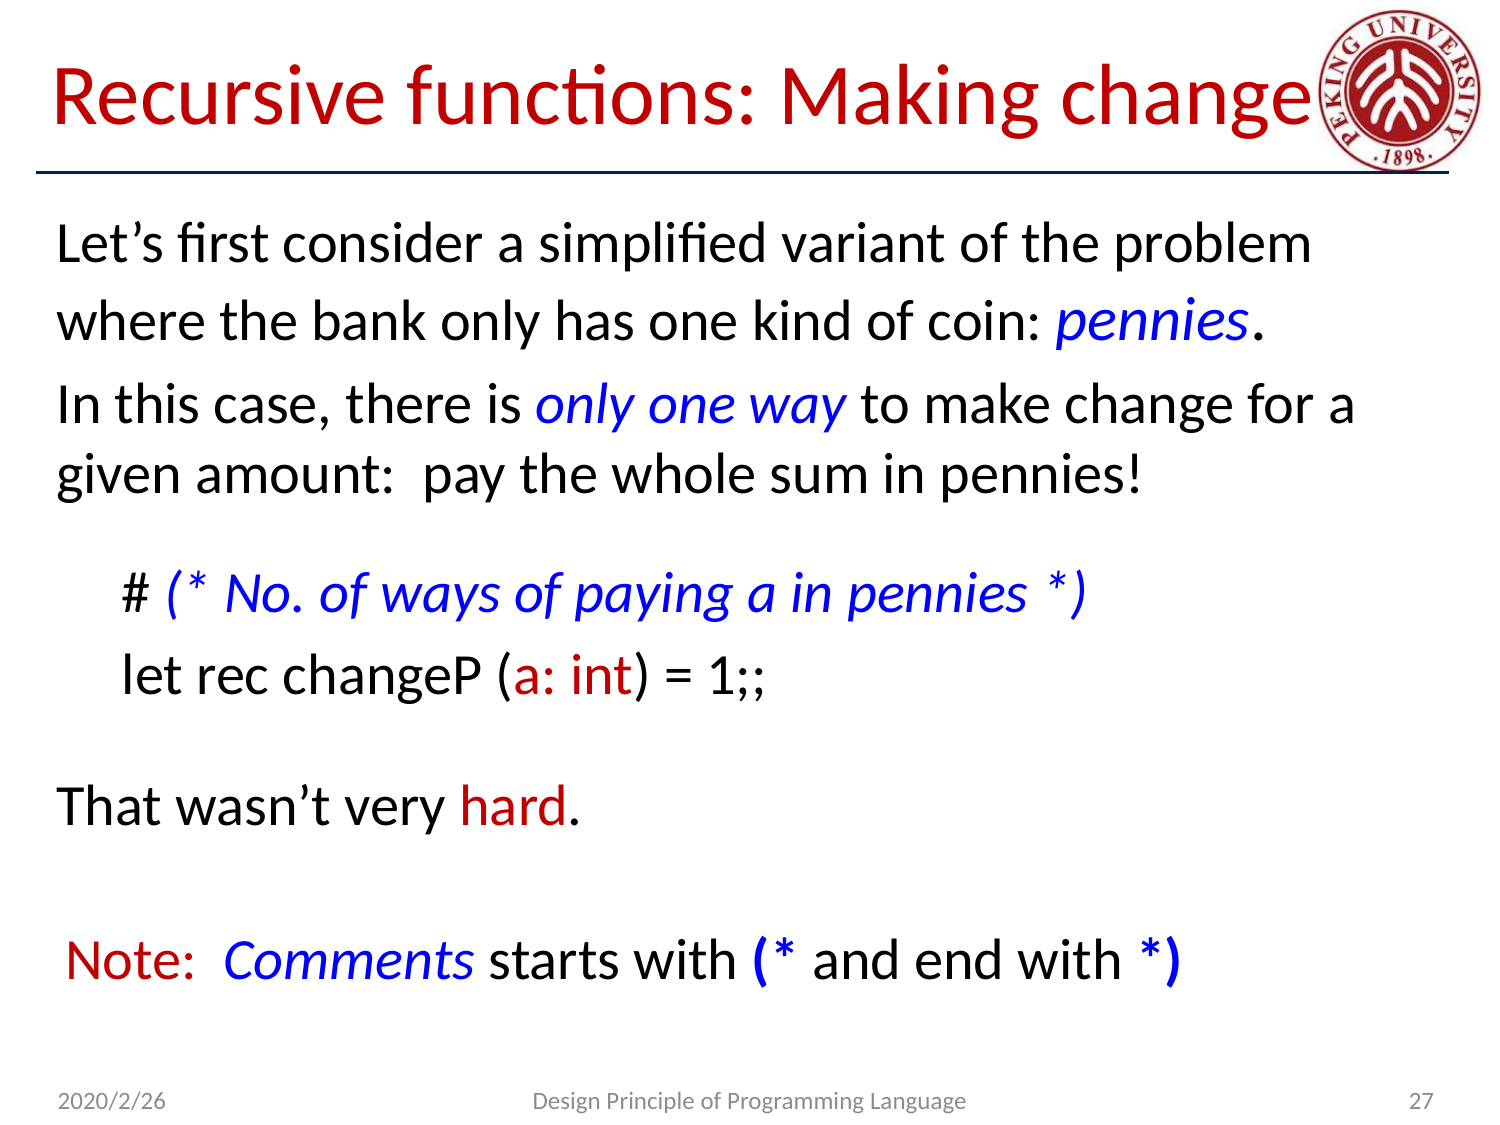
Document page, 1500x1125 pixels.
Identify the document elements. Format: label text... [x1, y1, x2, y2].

picture [1316, 7, 1483, 174]
footer Design Principle of Programming Language [512, 1069, 988, 1125]
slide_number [42, 1069, 393, 1125]
slide_number 27 [1099, 1069, 1450, 1125]
text_box Note: Comments starts with (* and end with *) [42, 914, 1377, 1044]
list Let’s first consider a simpliﬁed variant of the problem where the bank only has one kind of coin: pennies. In this case, there is only one way to make change for a given amount: pay the whole sum in pennies! # (* No. of ways of paying a in pennies *) let rec changeP (a: int) = 1;; That wasn’t very hard. [41, 196, 1449, 894]
title Recursive functions: Making change [36, 19, 1399, 161]
